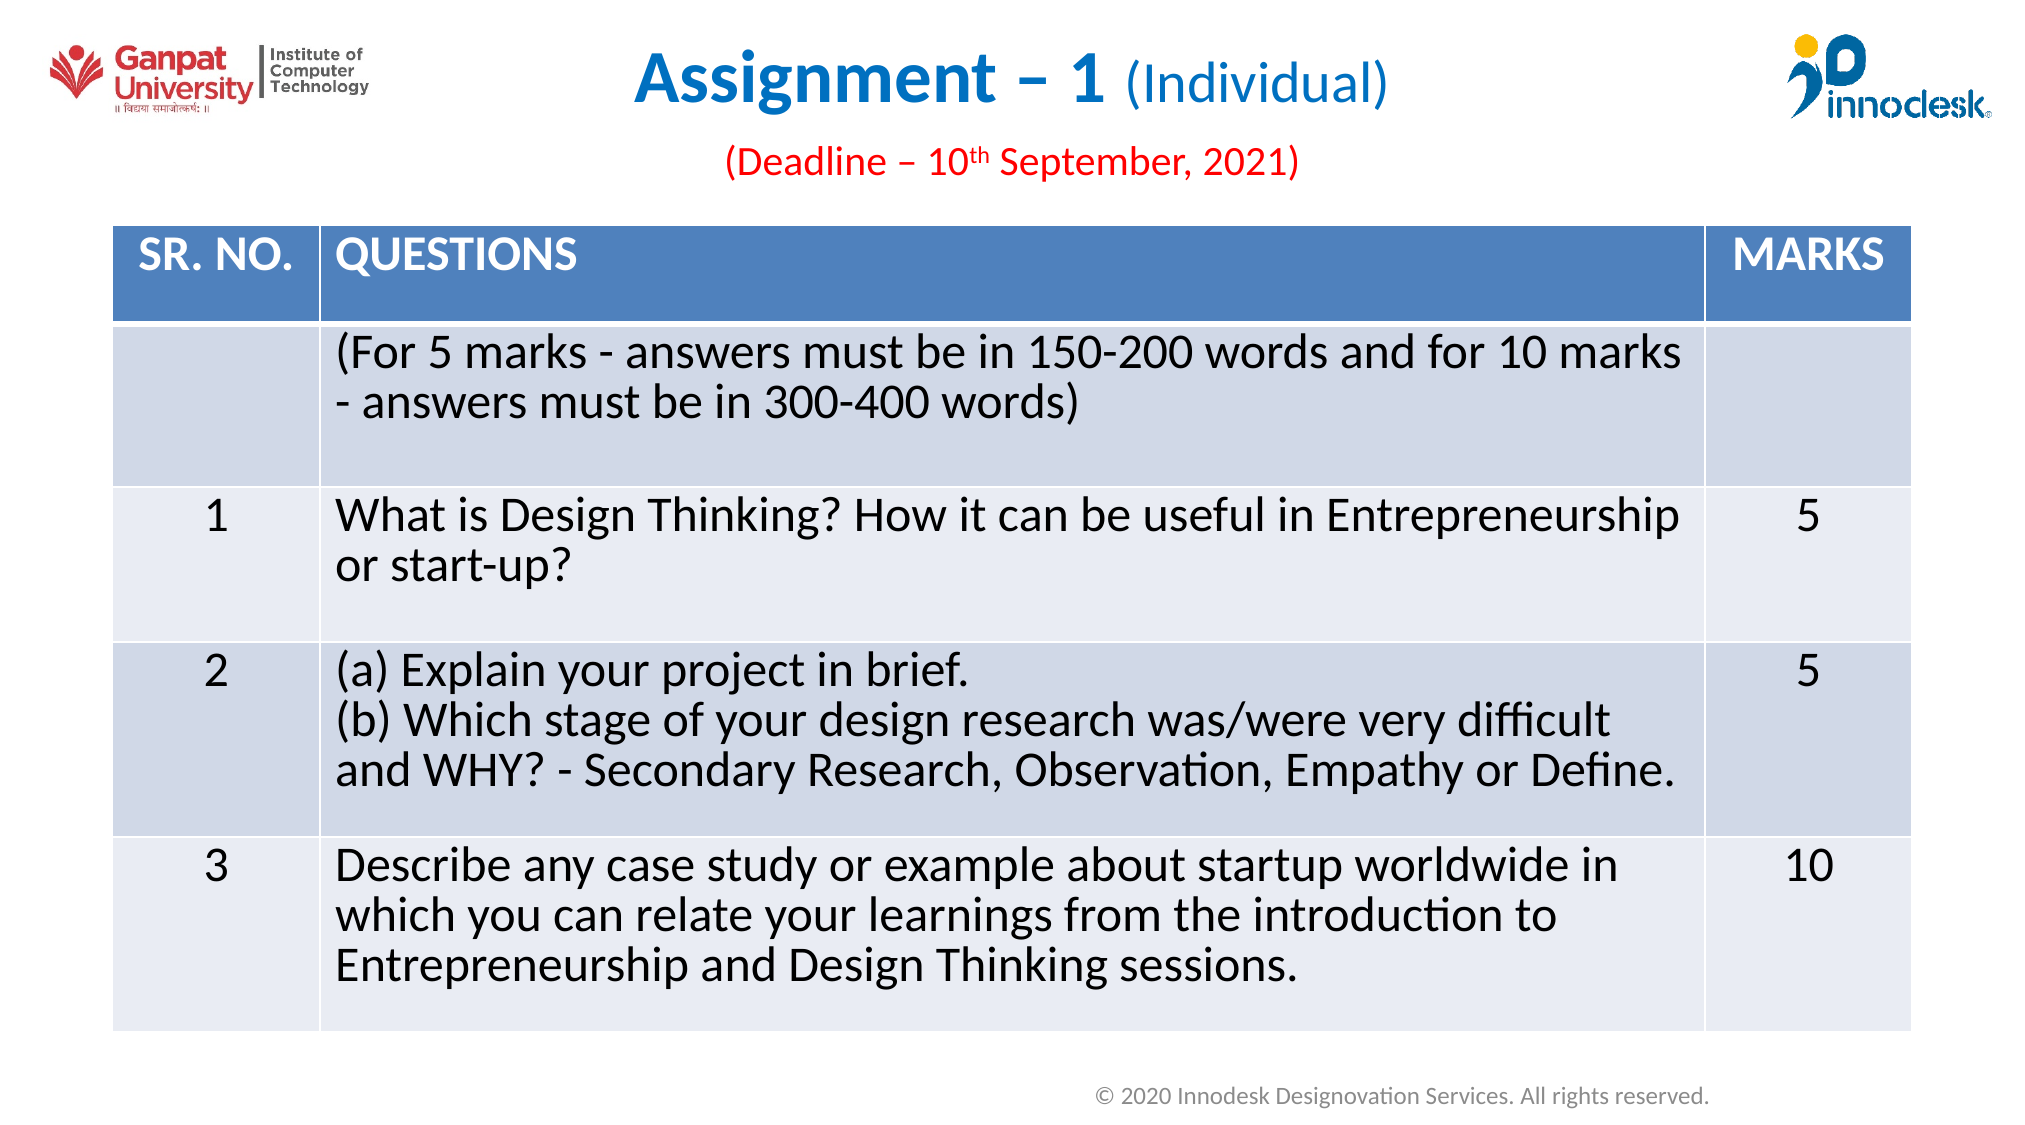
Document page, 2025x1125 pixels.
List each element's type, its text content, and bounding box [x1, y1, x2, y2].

table_cell 10 [1706, 838, 1911, 1031]
table_cell 5 [1706, 643, 1911, 836]
table_cell (For 5 marks - answers must be in 150-200 words and for 10 marks - answers must be in 300-400 words) [321, 327, 1704, 486]
table_cell 1 [113, 488, 319, 641]
text_box Assignment – 1 (Individual) [619, 20, 1406, 126]
text_box (Deadline – 10th September, 2021) [709, 126, 1316, 192]
table_cell (a) Explain your project in brief. (b) Which stage of your design research was/were very difficult and WHY? - Secondary Research, Observation, Empathy or Define. [321, 643, 1704, 836]
table_cell [113, 327, 319, 486]
table_header QUESTIONS [321, 226, 1704, 321]
text_box © 2020 Innodesk Designovation Services. All rights reserved. [1079, 1065, 2025, 1125]
table_cell Describe any case study or example about startup worldwide in which you can relate your learnings from the introduction to Entrepreneurship and Design Thinking sessions. [321, 838, 1704, 1031]
table_header SR. NO. [113, 226, 319, 321]
table_cell 5 [1706, 488, 1911, 641]
picture [41, 34, 383, 123]
table_header MARKS [1706, 226, 1911, 321]
table_cell 3 [113, 838, 319, 1031]
table_cell What is Design Thinking? How it can be useful in Entrepreneurship or start-up? [321, 488, 1704, 641]
picture [1787, 33, 1992, 119]
table_cell [1706, 327, 1911, 486]
table_cell 2 [113, 643, 319, 836]
